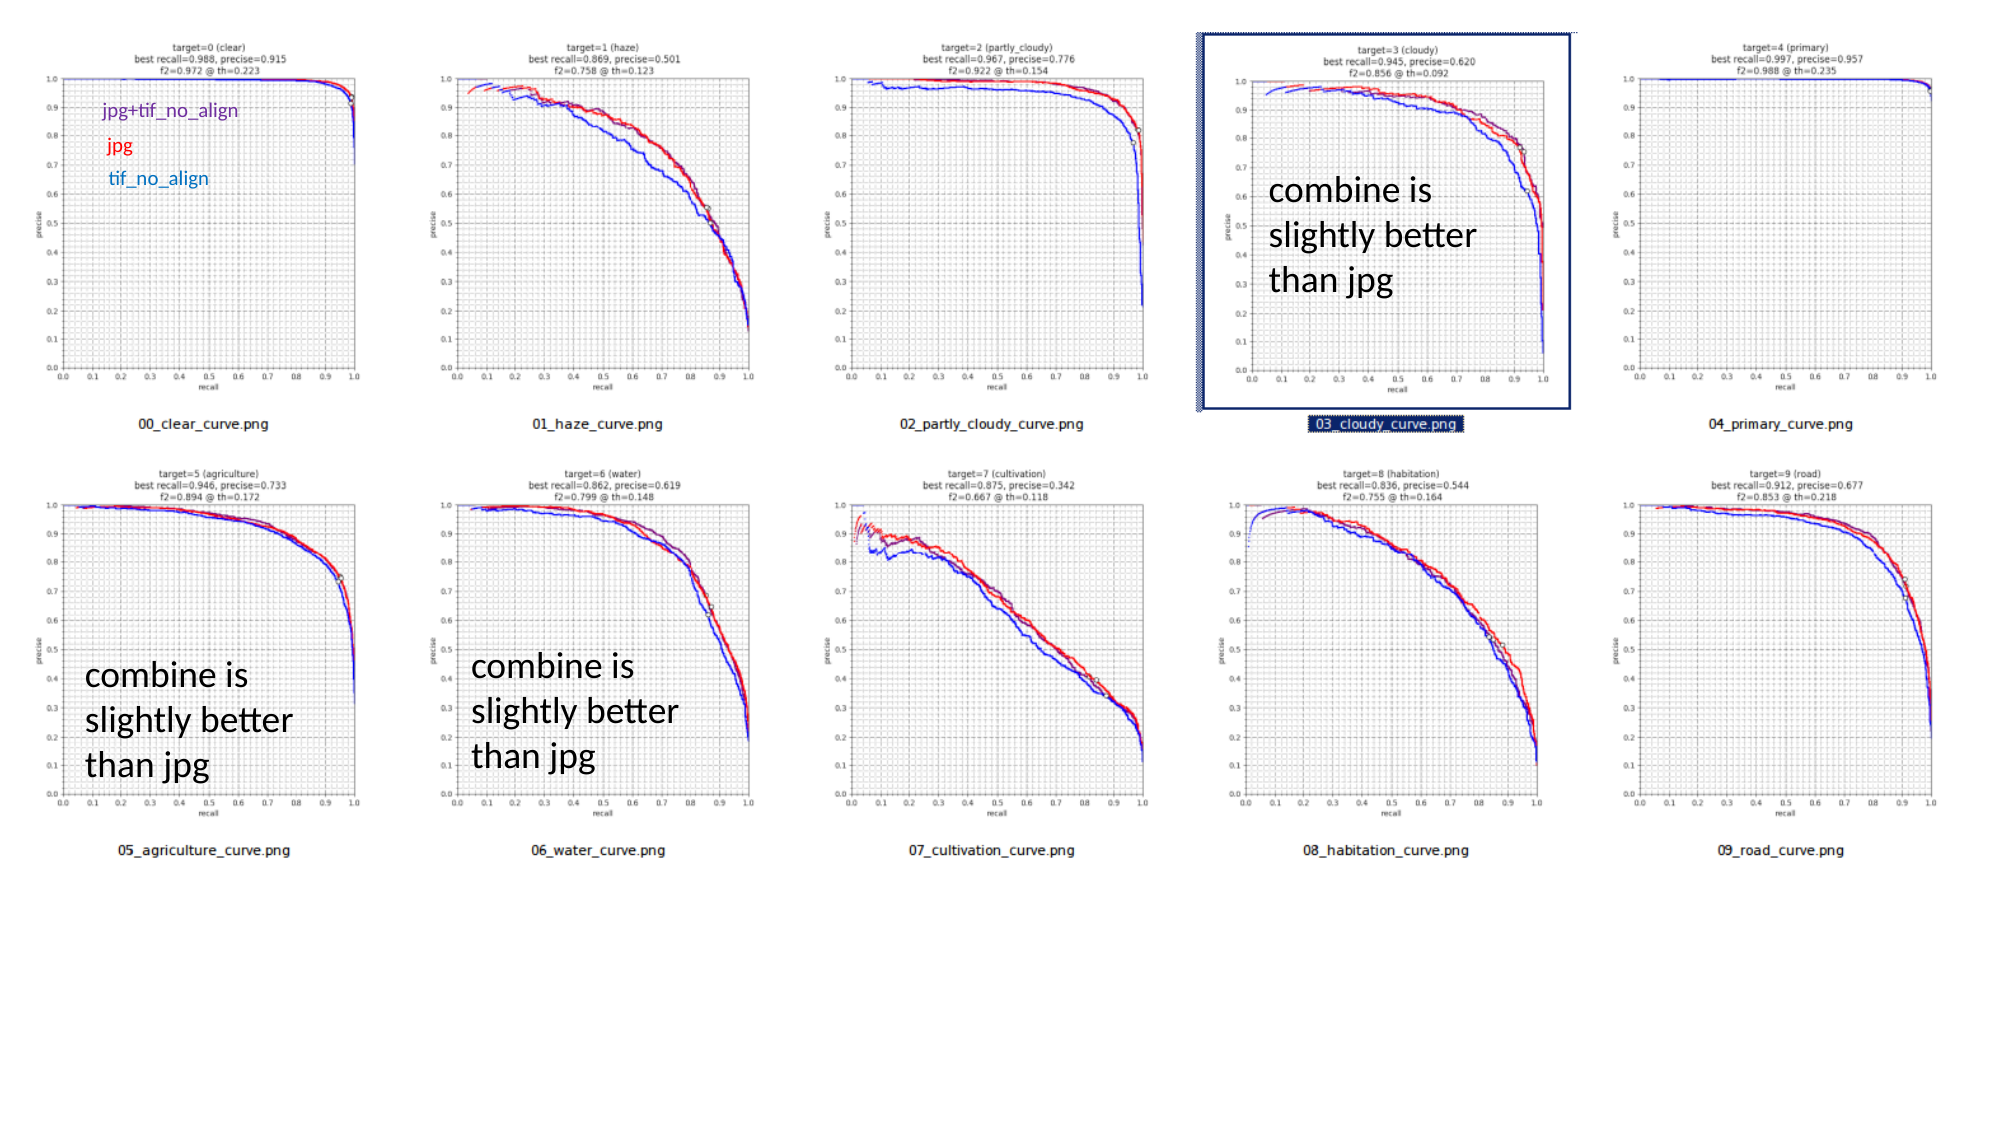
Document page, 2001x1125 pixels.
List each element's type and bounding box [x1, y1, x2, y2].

picture [16, 32, 1959, 882]
